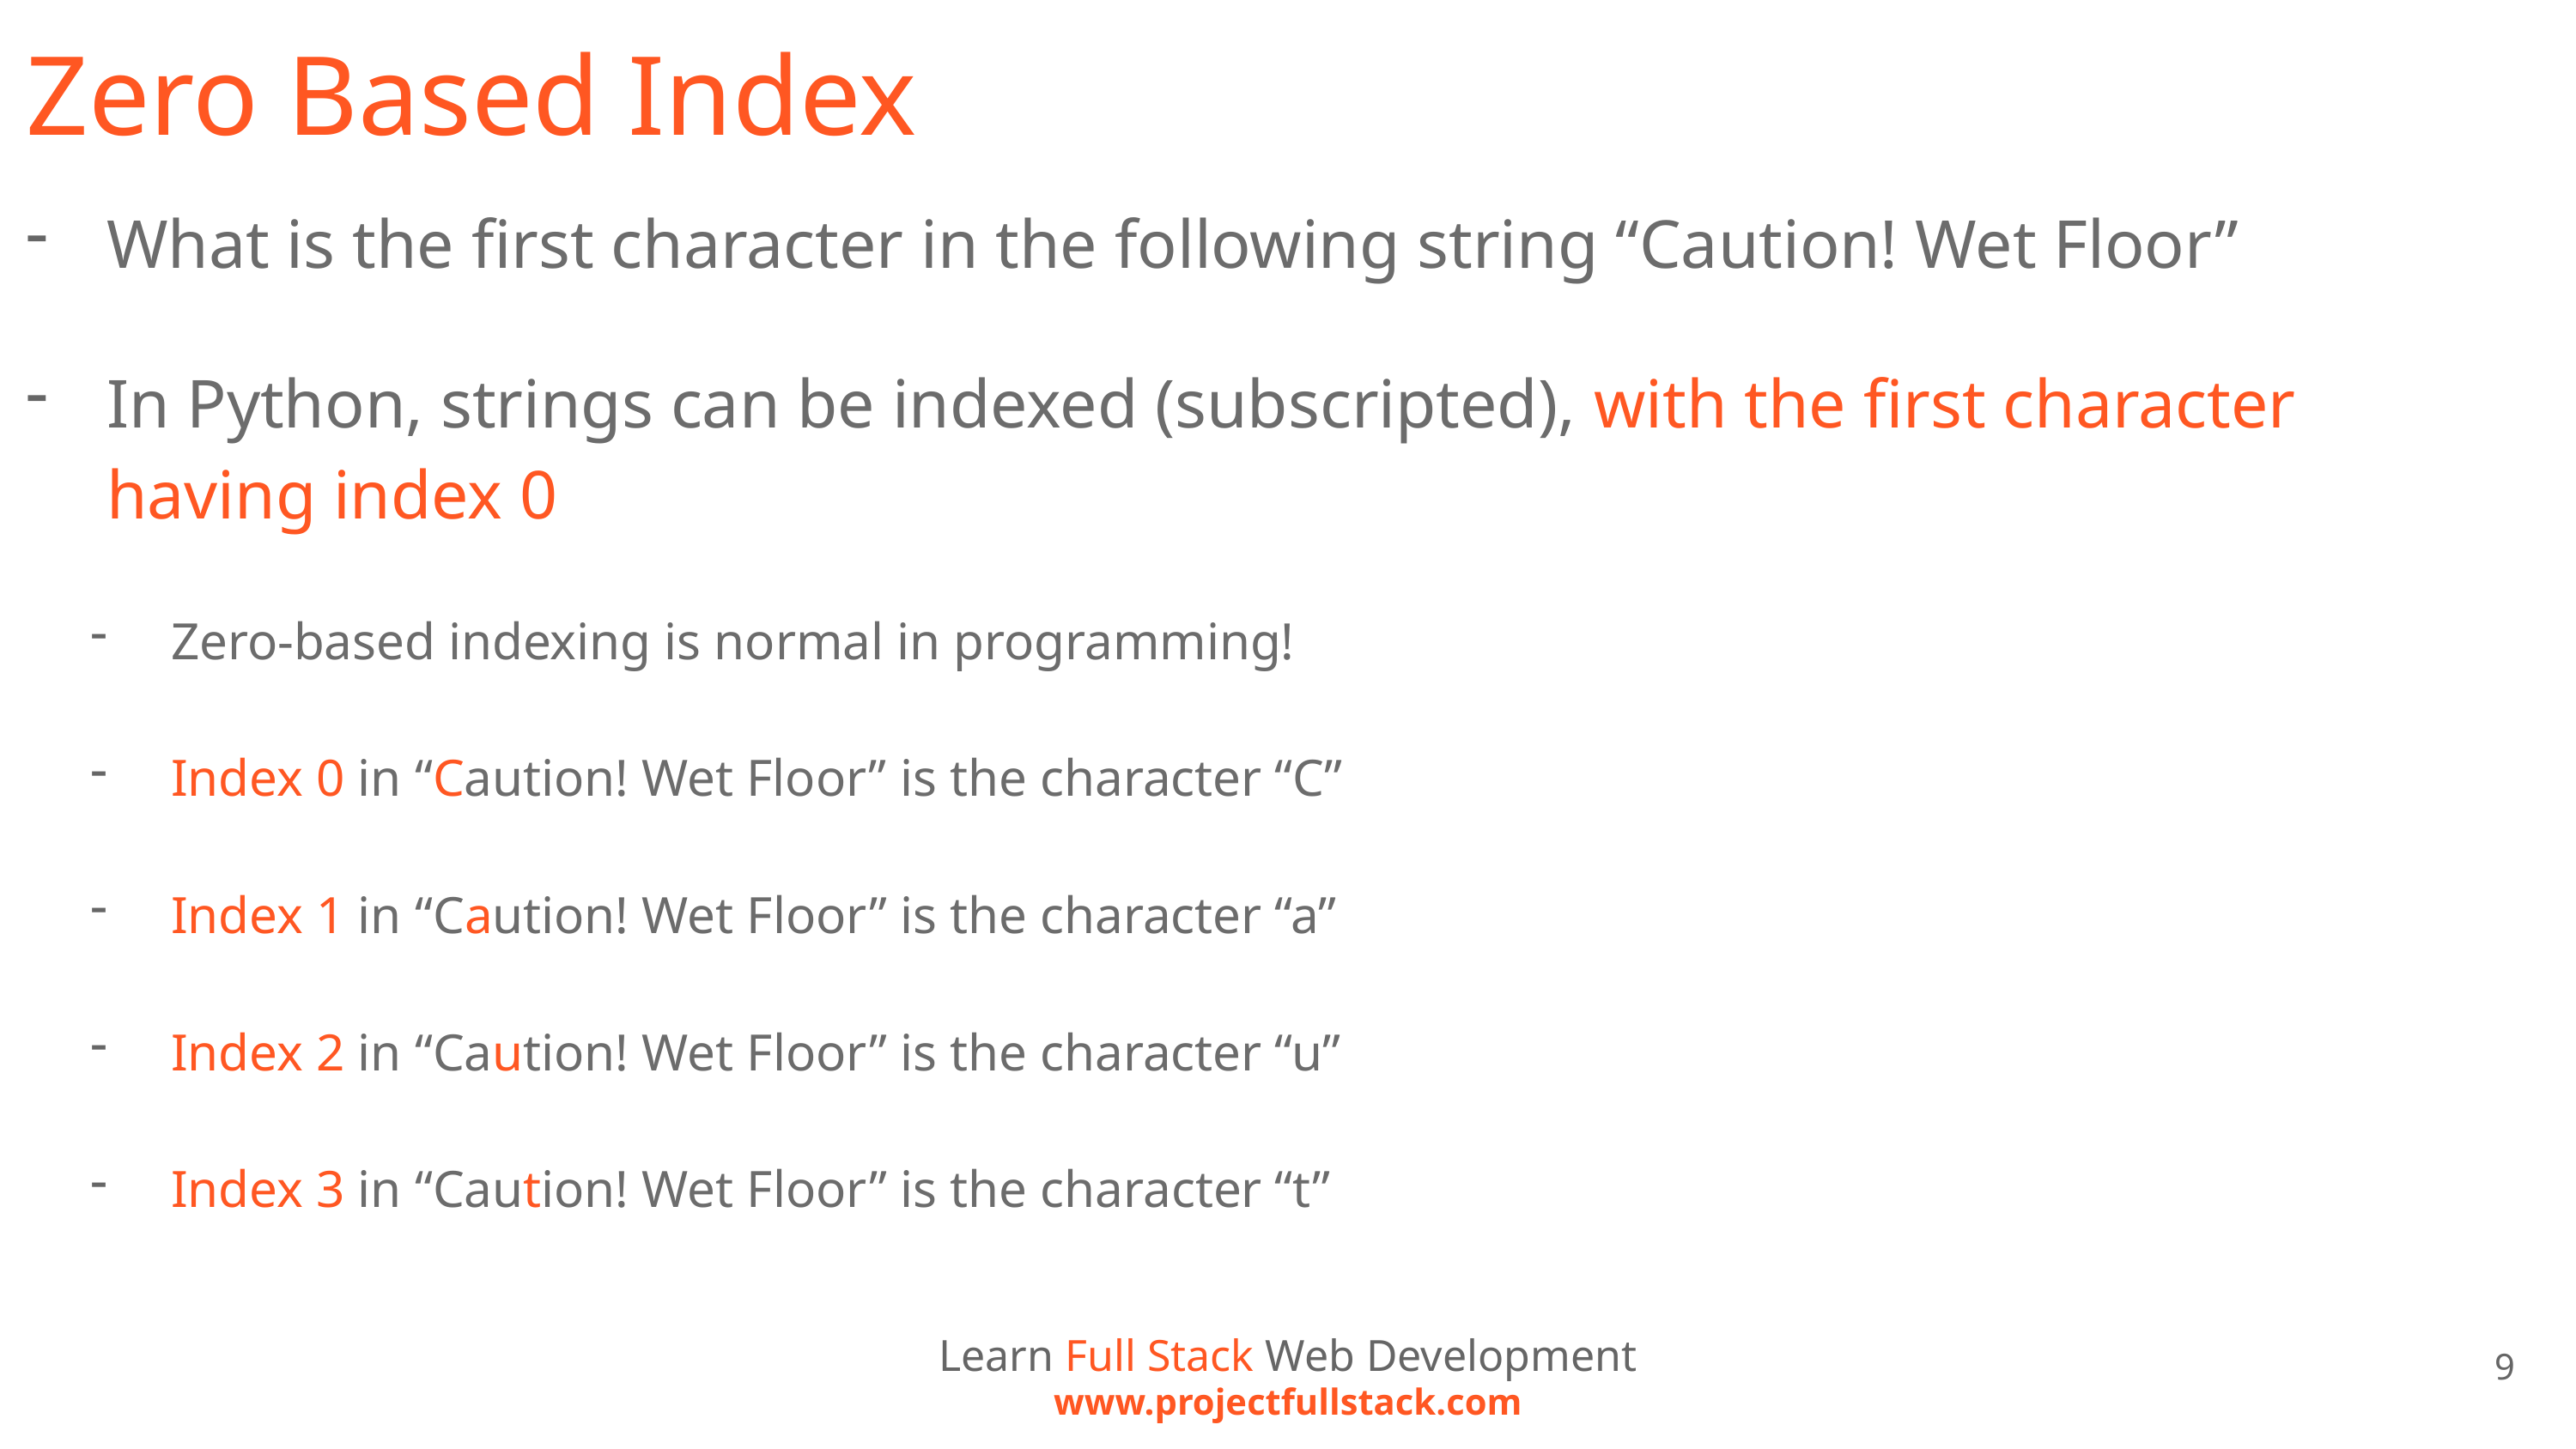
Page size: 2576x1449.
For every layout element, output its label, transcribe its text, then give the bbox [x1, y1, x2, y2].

subtitle Learn Full Stack Web Development www.projectfullstack.com [0, 1304, 2576, 1449]
list What is the first character in the following string “Caution! Wet Floor” In Python, strings can be indexed (subscripted), with the first character having index 0 Zero-based indexing is normal in programming! Index 0 in “Caution! Wet Floor” is the character “C” Index 1 in “Caution! Wet Floor” is the character “a” Index 2 in “Caution! Wet Floor” is the character “u” Index 3 in “Caution! Wet Floor” is the character “t” [0, 164, 2502, 1189]
title Zero Based Index [0, 0, 2401, 161]
